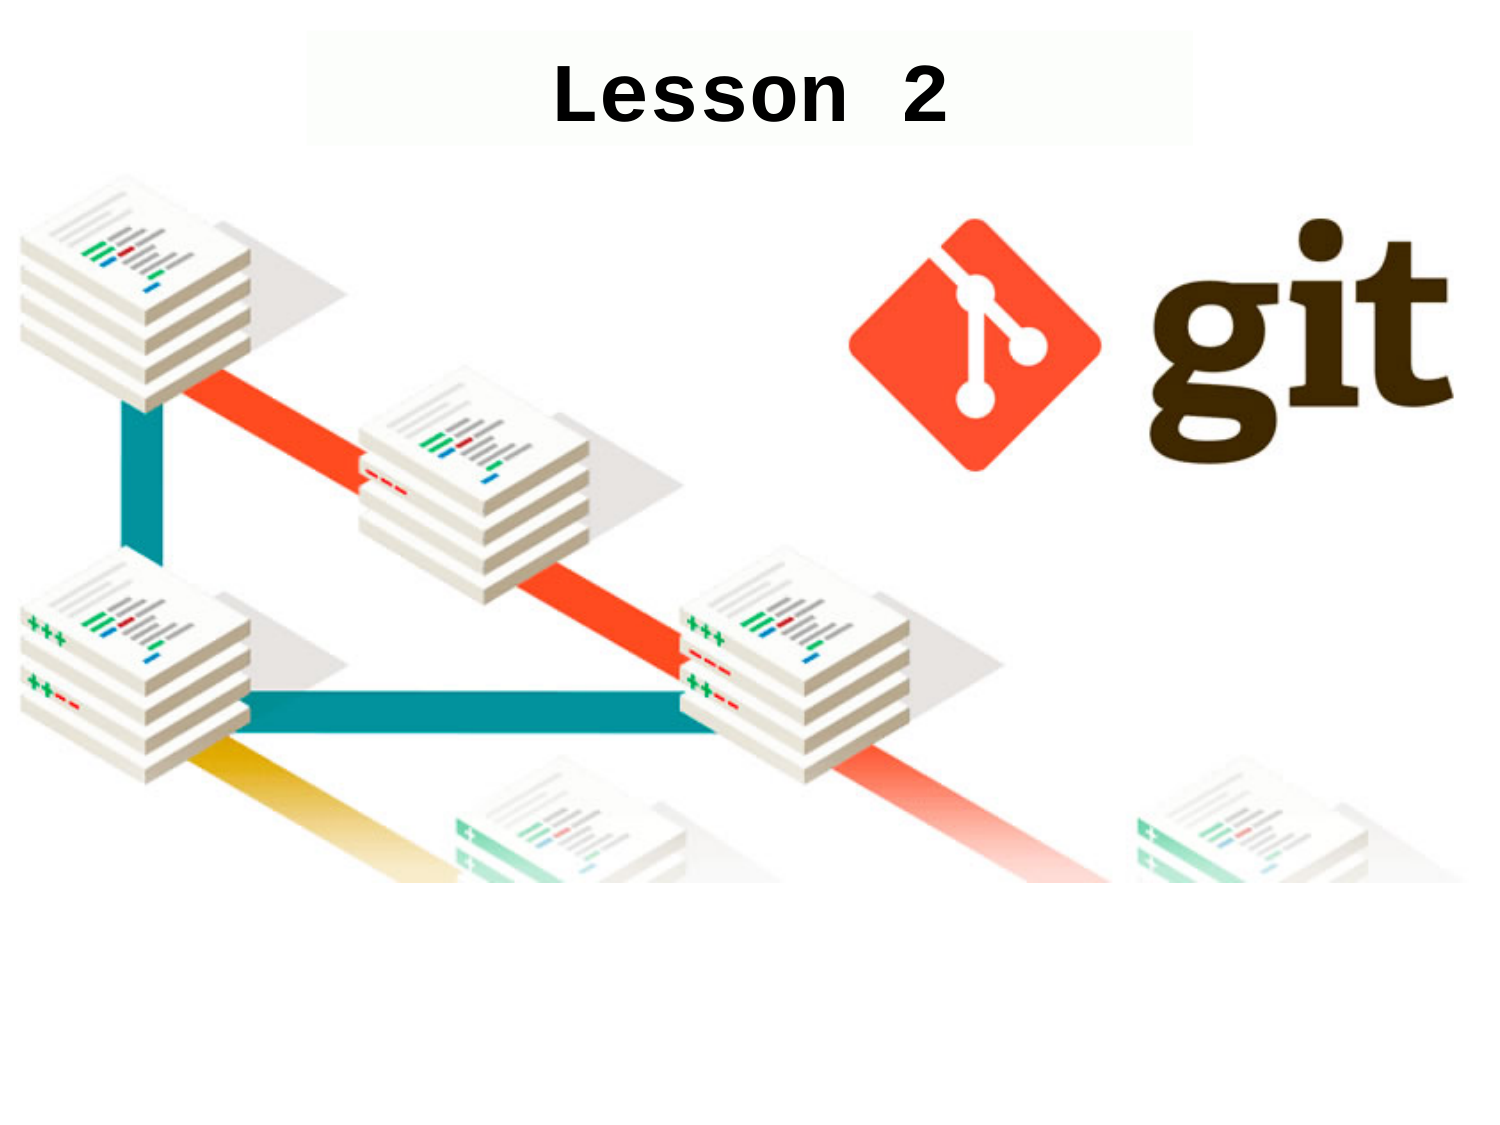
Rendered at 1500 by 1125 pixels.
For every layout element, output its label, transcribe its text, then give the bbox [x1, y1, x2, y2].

picture [17, 171, 1500, 883]
text_box Lesson 2 [306, 30, 1193, 146]
